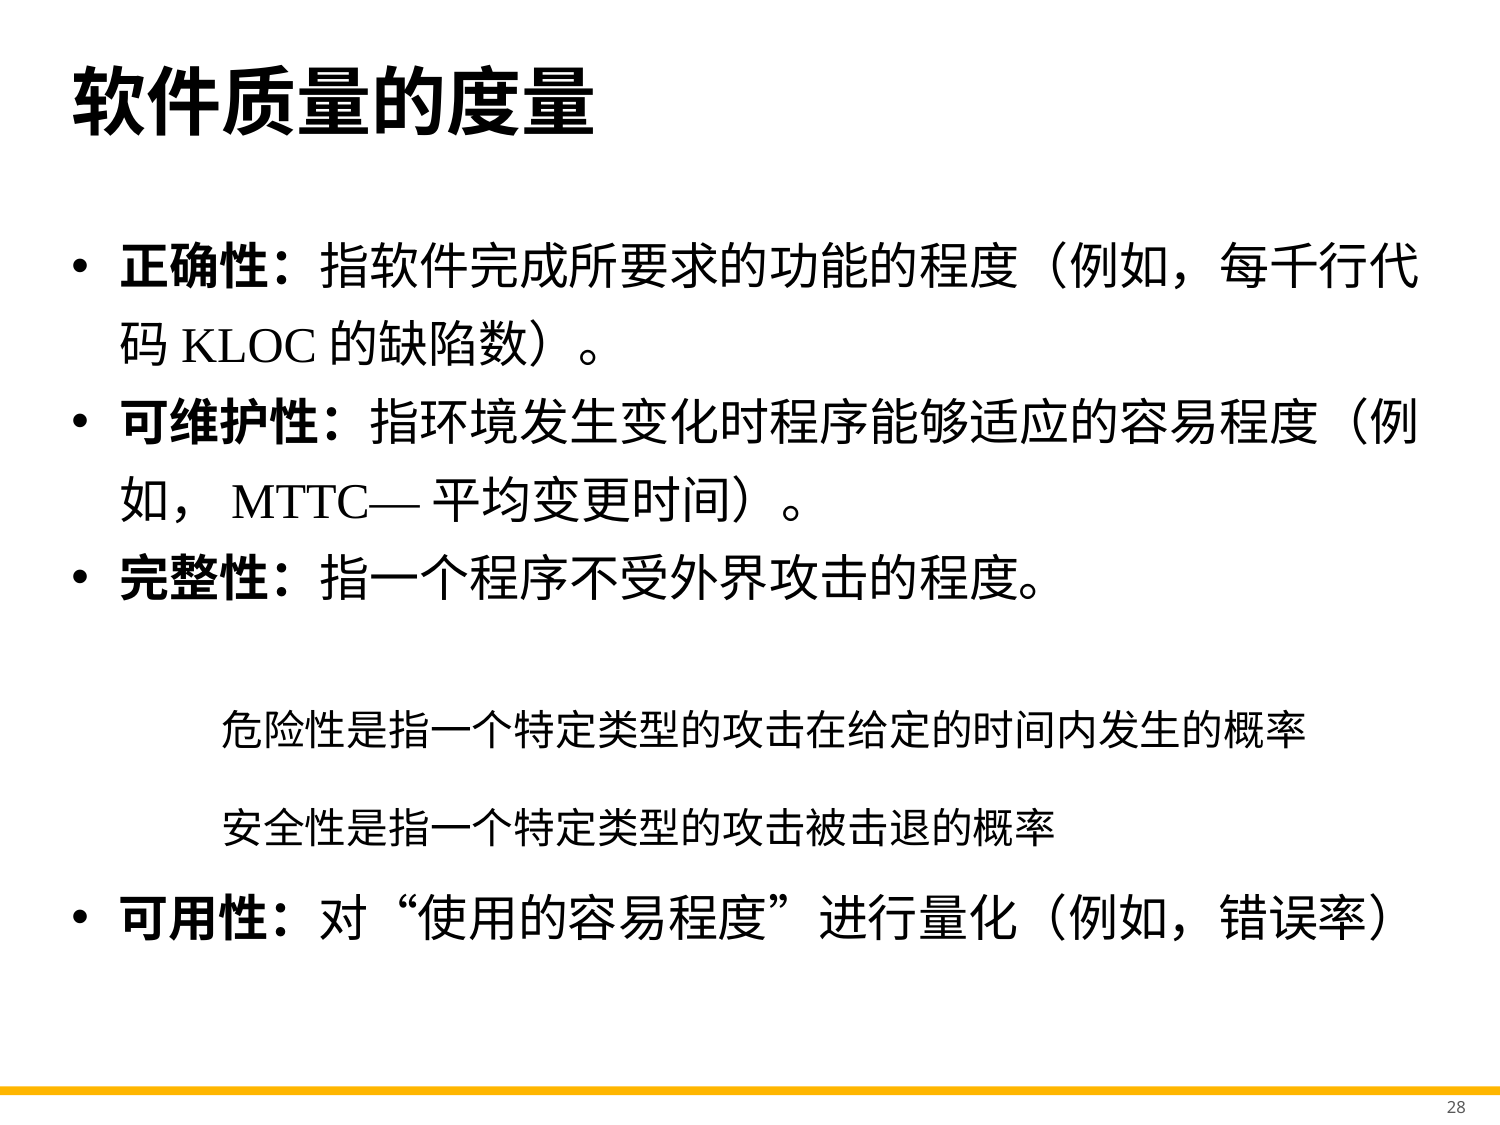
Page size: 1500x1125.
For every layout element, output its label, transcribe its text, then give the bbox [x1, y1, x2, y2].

slide_number 28 [1415, 1094, 1474, 1122]
title 软件质量的度量 [56, 50, 1444, 162]
